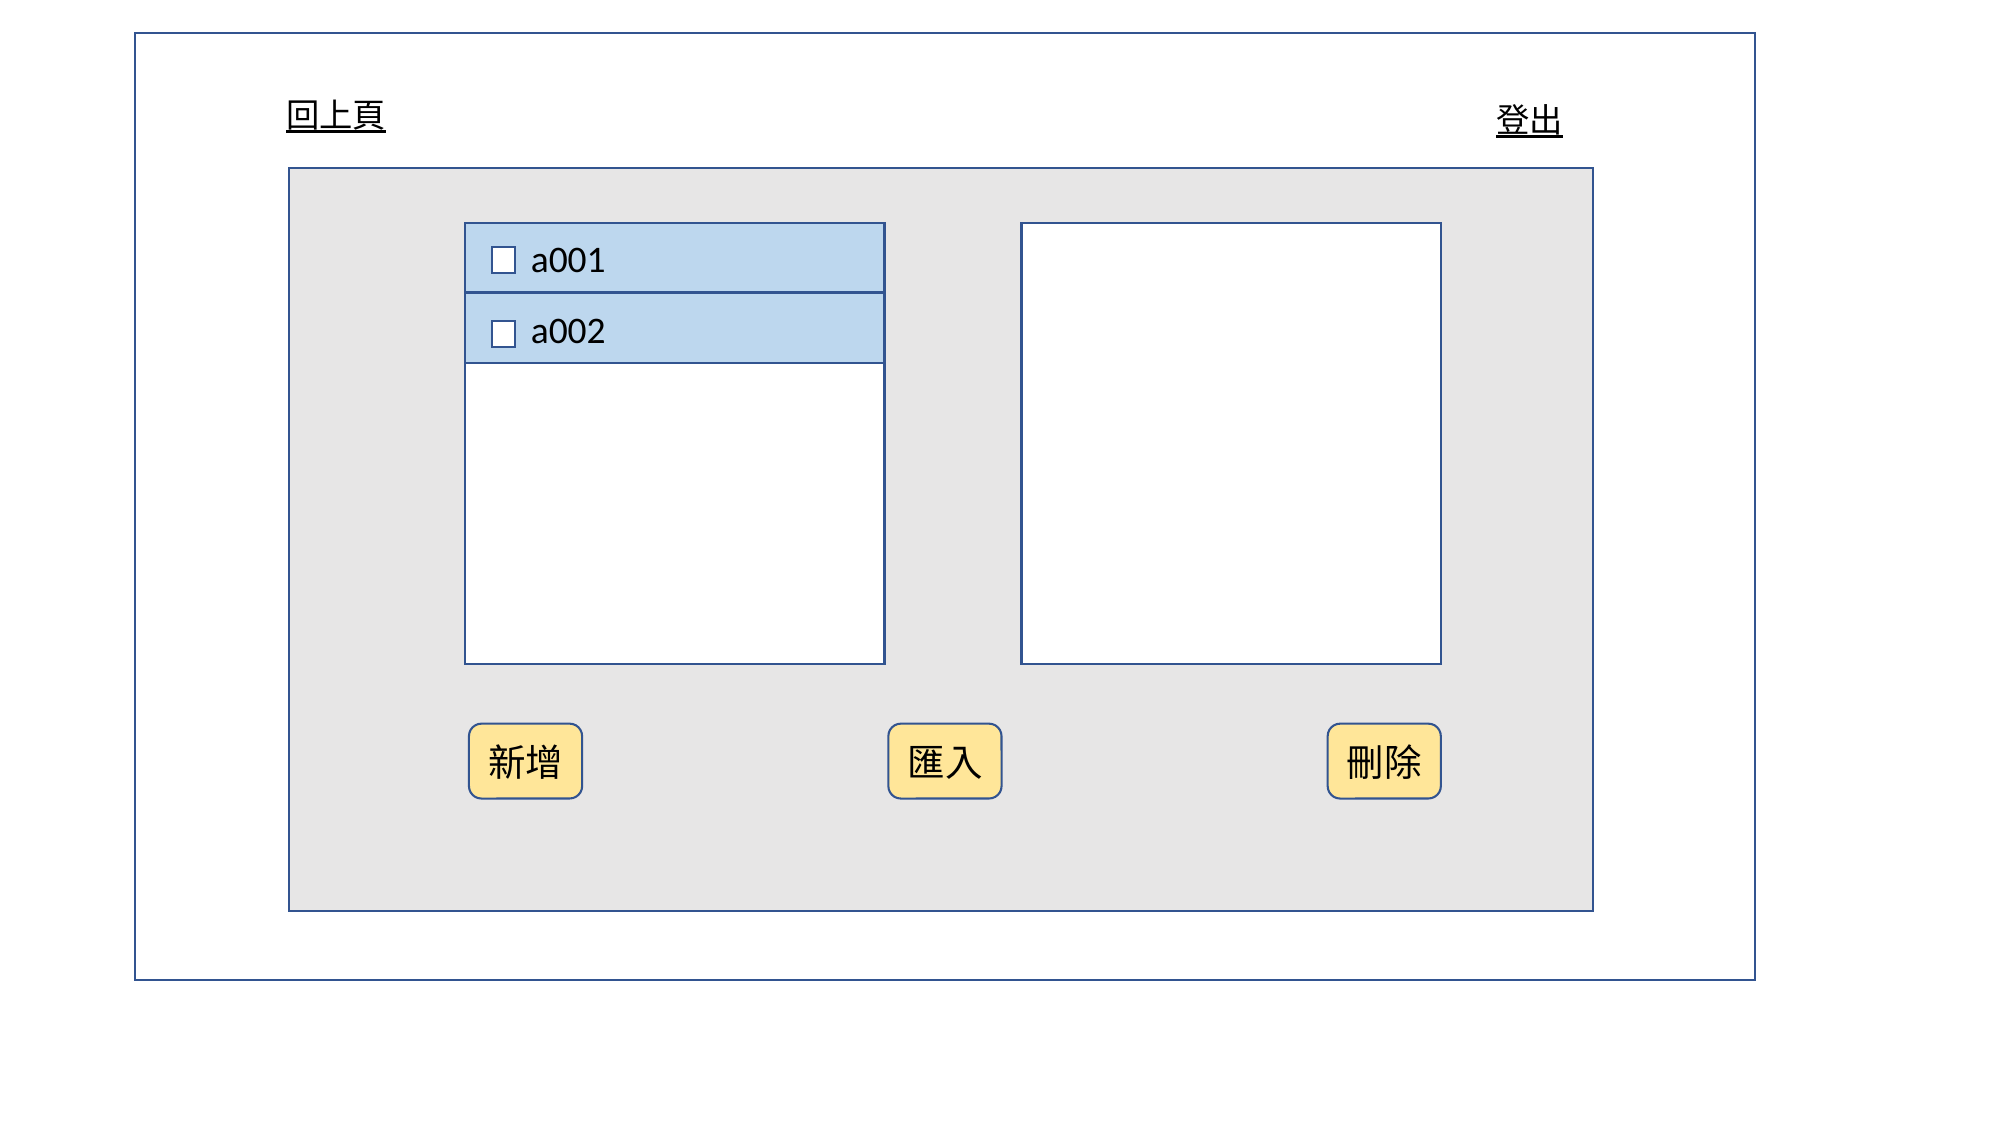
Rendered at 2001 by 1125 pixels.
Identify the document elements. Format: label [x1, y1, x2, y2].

text_box [135, 33, 1755, 980]
